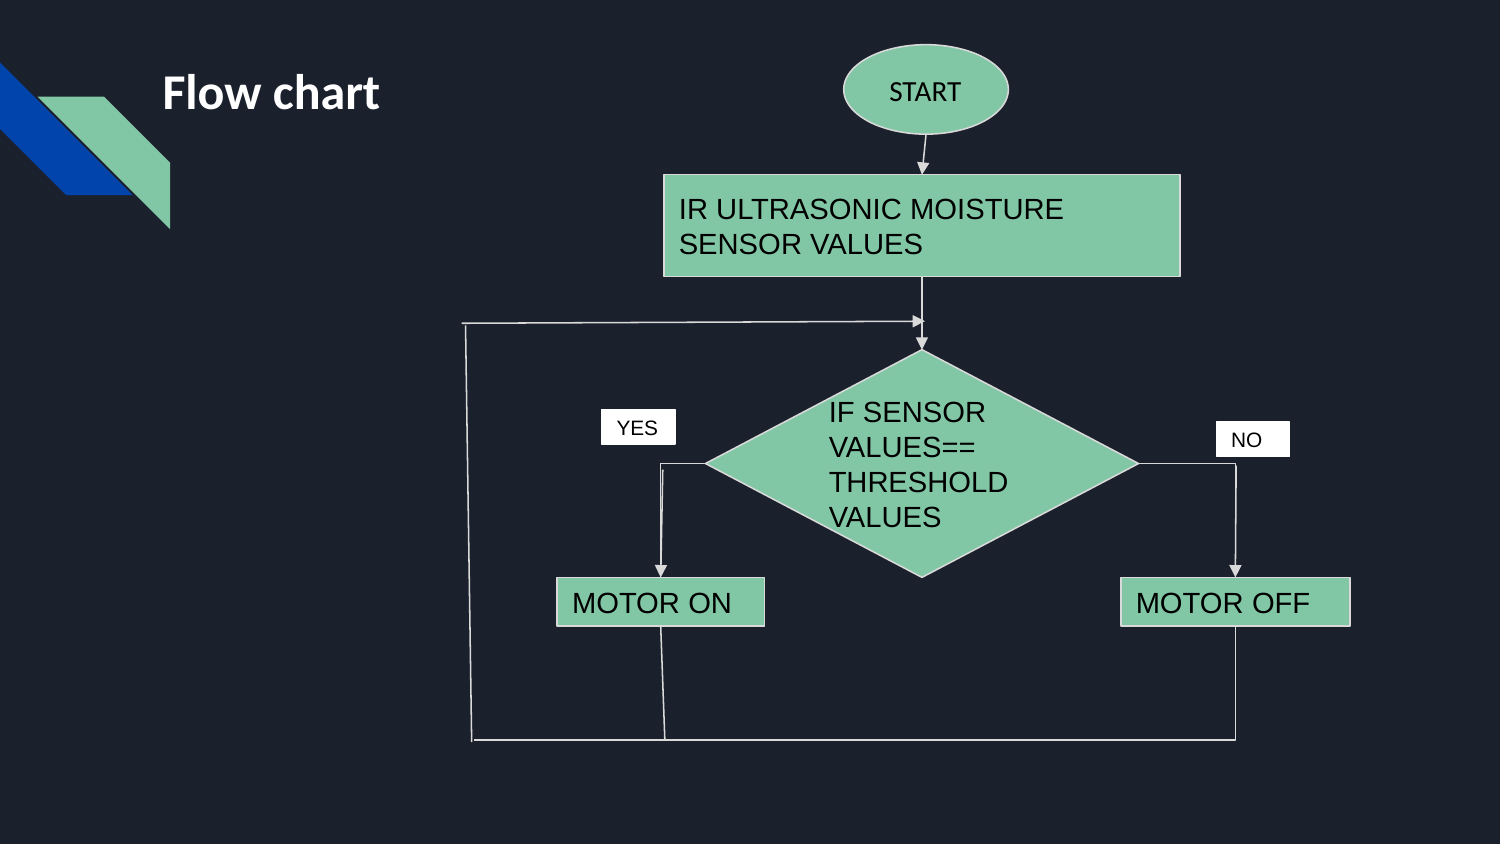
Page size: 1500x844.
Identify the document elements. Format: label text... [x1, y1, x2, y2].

text_box MOTOR OFF [1120, 577, 1350, 627]
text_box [461, 320, 926, 324]
text_box IR ULTRASONIC MOISTURE SENSOR VALUES [663, 174, 1181, 277]
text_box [1138, 463, 1236, 578]
text_box NO [1216, 421, 1290, 457]
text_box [660, 463, 706, 578]
title Flow chart [147, 44, 790, 170]
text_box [465, 324, 472, 743]
text_box YES [601, 409, 675, 445]
text_box MOTOR ON [557, 577, 765, 627]
text_box START [843, 44, 1009, 135]
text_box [660, 625, 666, 739]
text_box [891, 396, 1007, 844]
text_box IF SENSOR VALUES== THRESHOLD VALUES [706, 351, 1137, 559]
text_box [921, 133, 927, 175]
